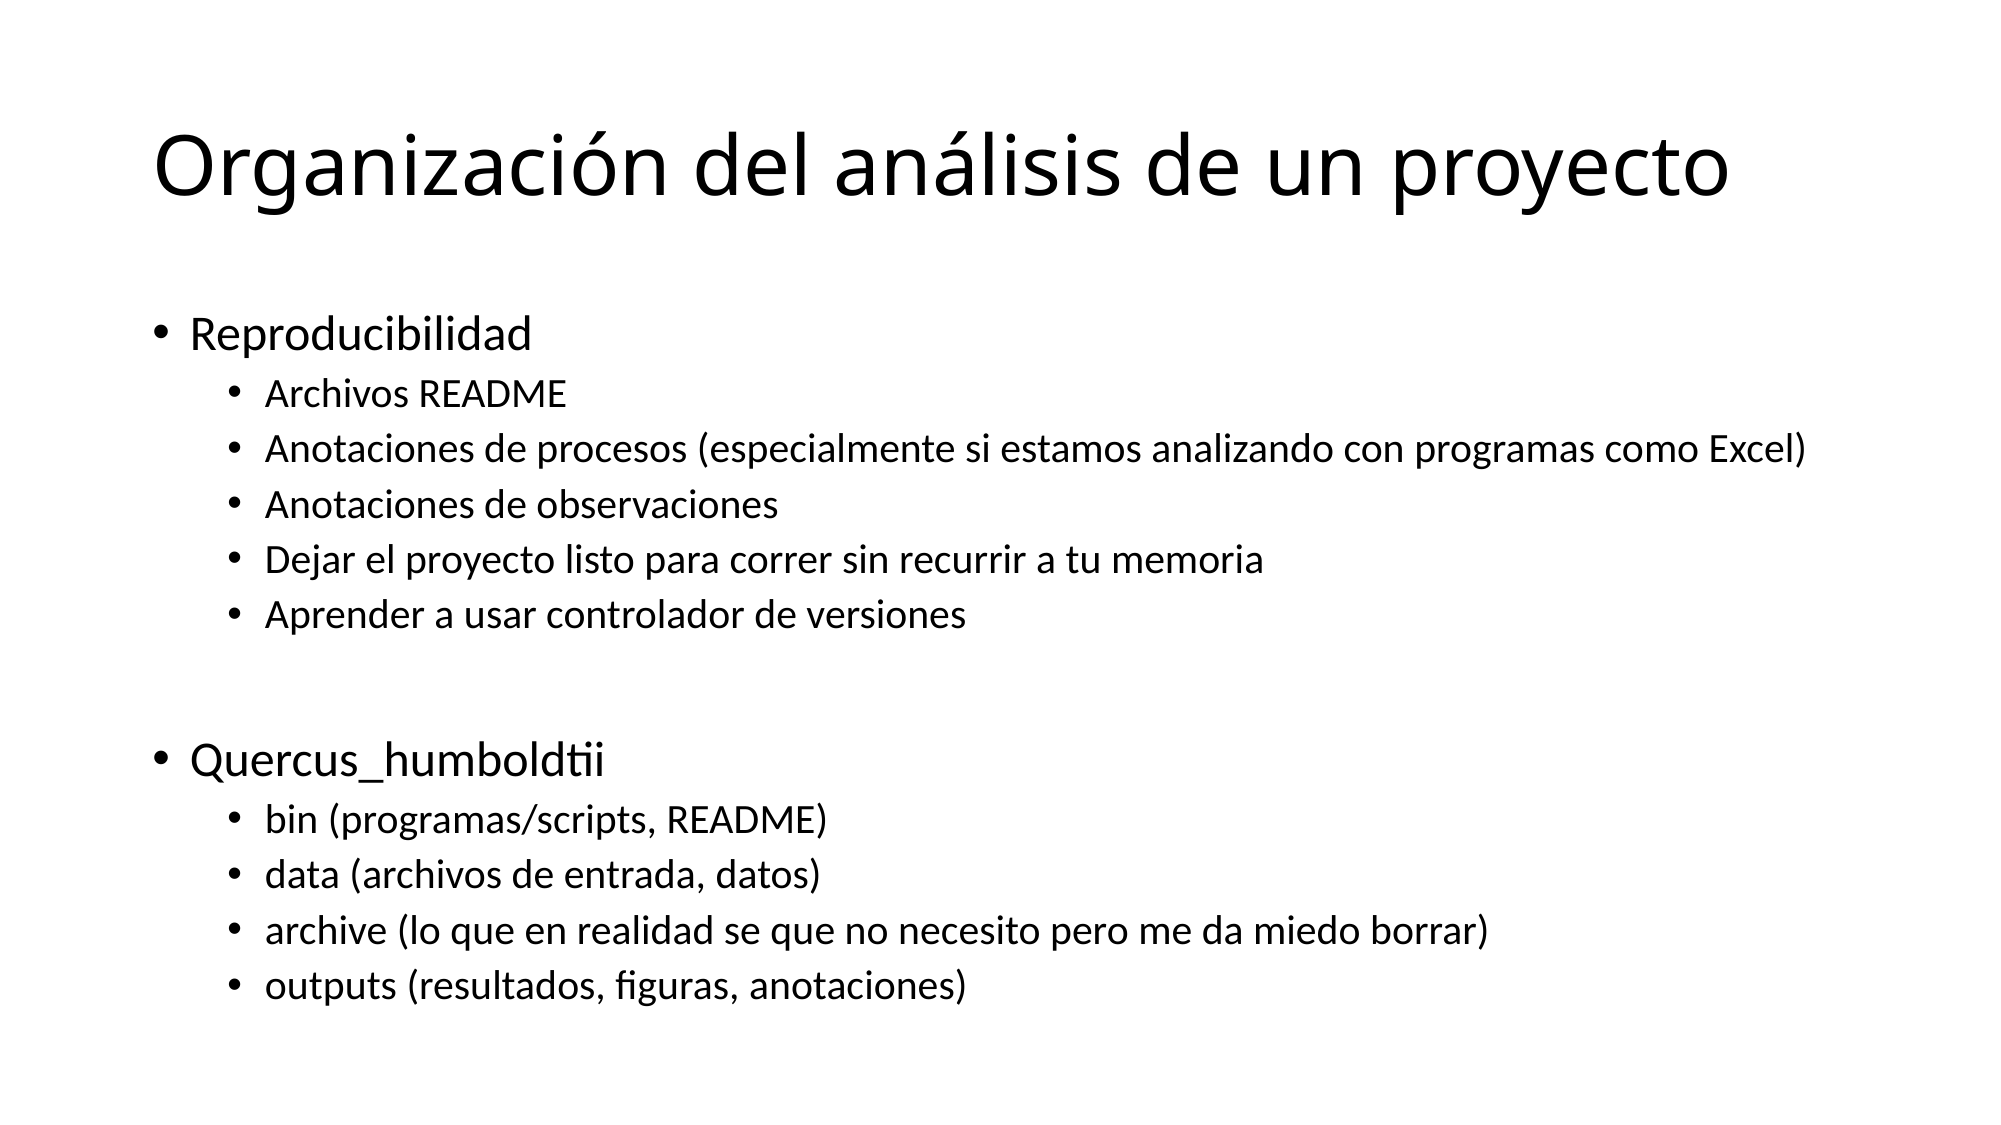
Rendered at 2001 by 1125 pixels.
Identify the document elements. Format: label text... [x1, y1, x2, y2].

title Organización del análisis de un proyecto [137, 59, 1863, 278]
list Reproducibilidad Archivos README Anotaciones de procesos (especialmente si estamos analizando con programas como Excel) Anotaciones de observaciones Dejar el proyecto listo para correr sin recurrir a tu memoria Aprender a usar controlador de versiones Quercus_humboldtii bin (programas/scripts, README) data (archivos de entrada, datos) archive (lo que en realidad se que no necesito pero me da miedo borrar) outputs (resultados, figuras, anotaciones) [137, 299, 1863, 1014]
